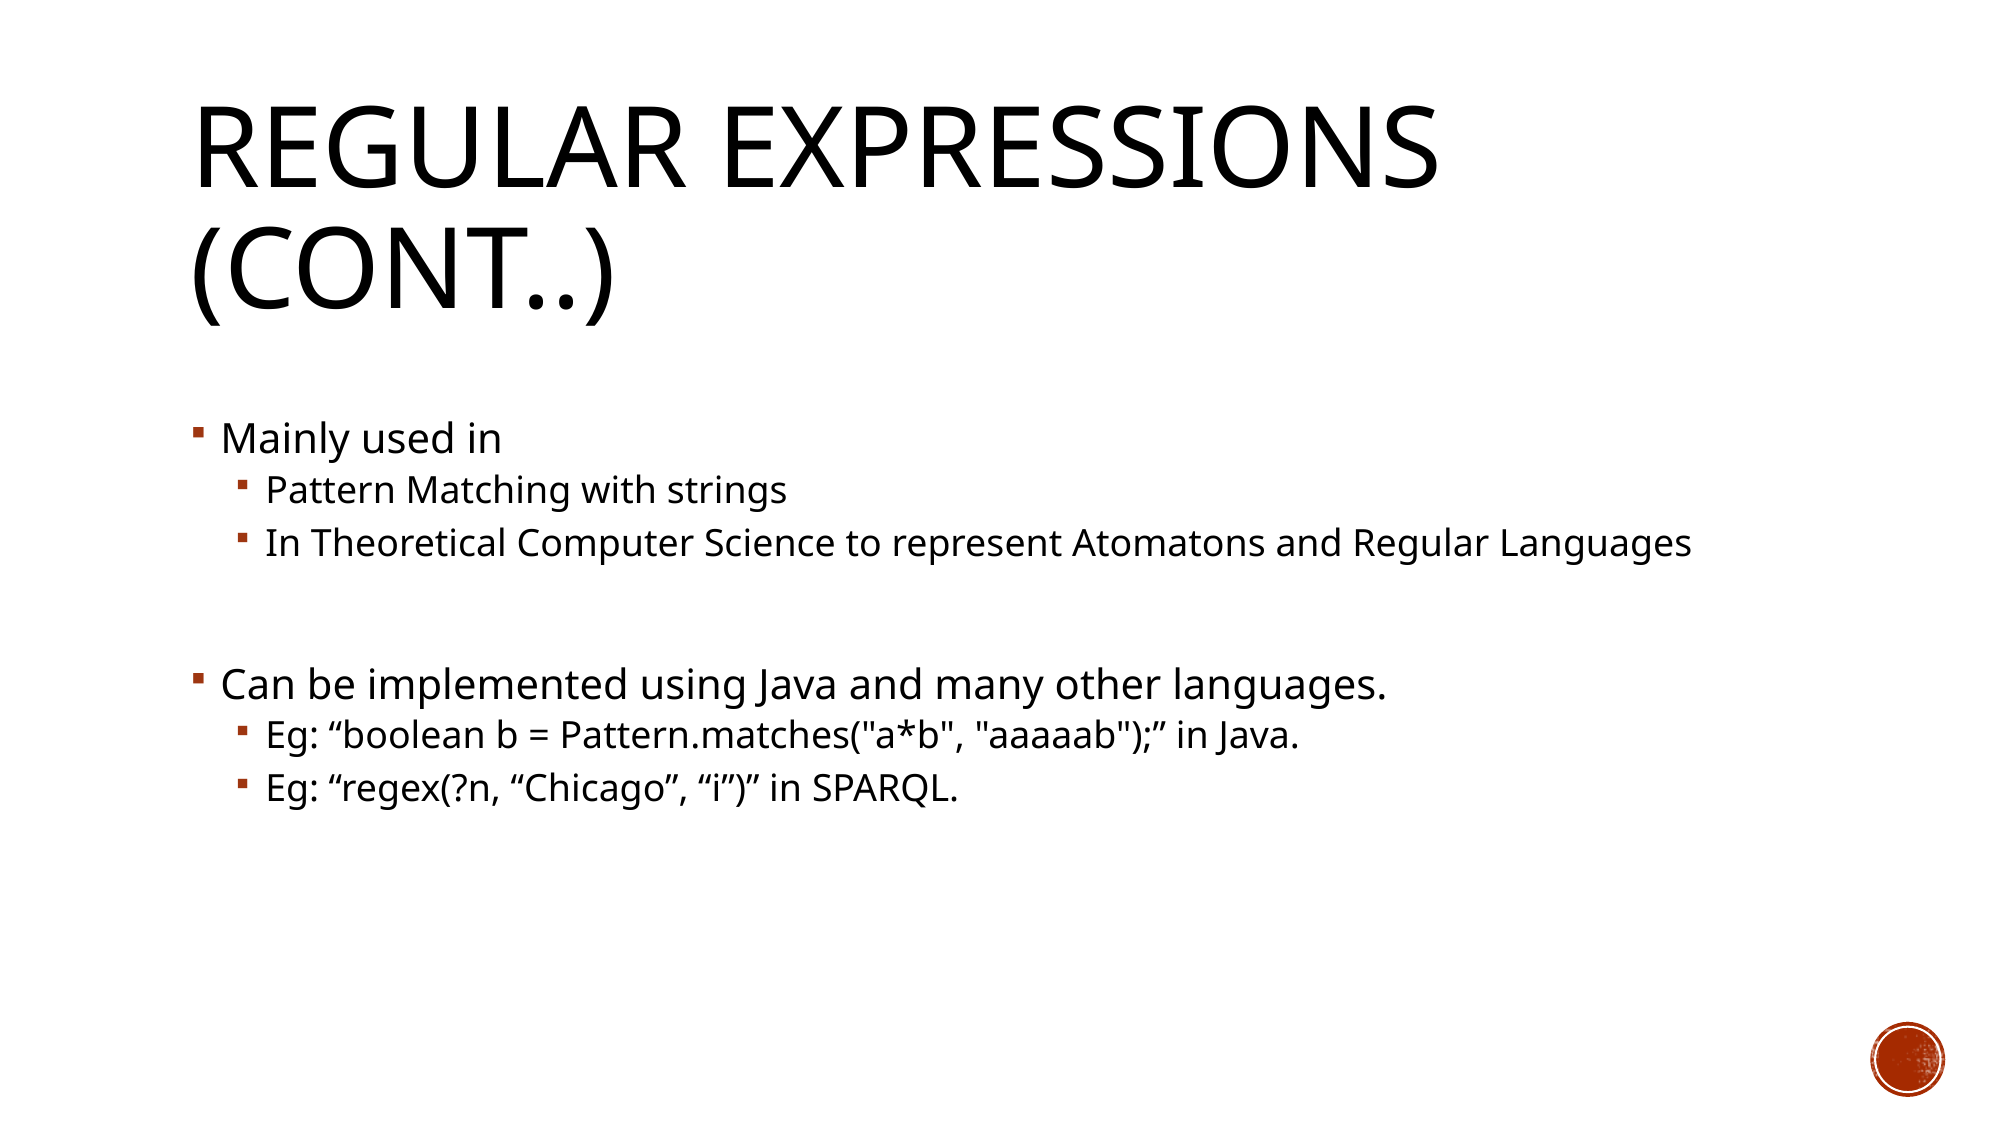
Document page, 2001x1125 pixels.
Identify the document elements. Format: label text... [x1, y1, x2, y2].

list Mainly used in Pattern Matching with strings In Theoretical Computer Science to represent Atomatons and Regular Languages Can be implemented using Java and many other languages. Eg: “boolean b = Pattern.matches("a*b", "aaaaab");” in Java. Eg: “regex(?n, “Chicago”, “i”)” in SPARQL. [175, 409, 1826, 1013]
title Regular Expressions (cont..) [175, 79, 1826, 344]
